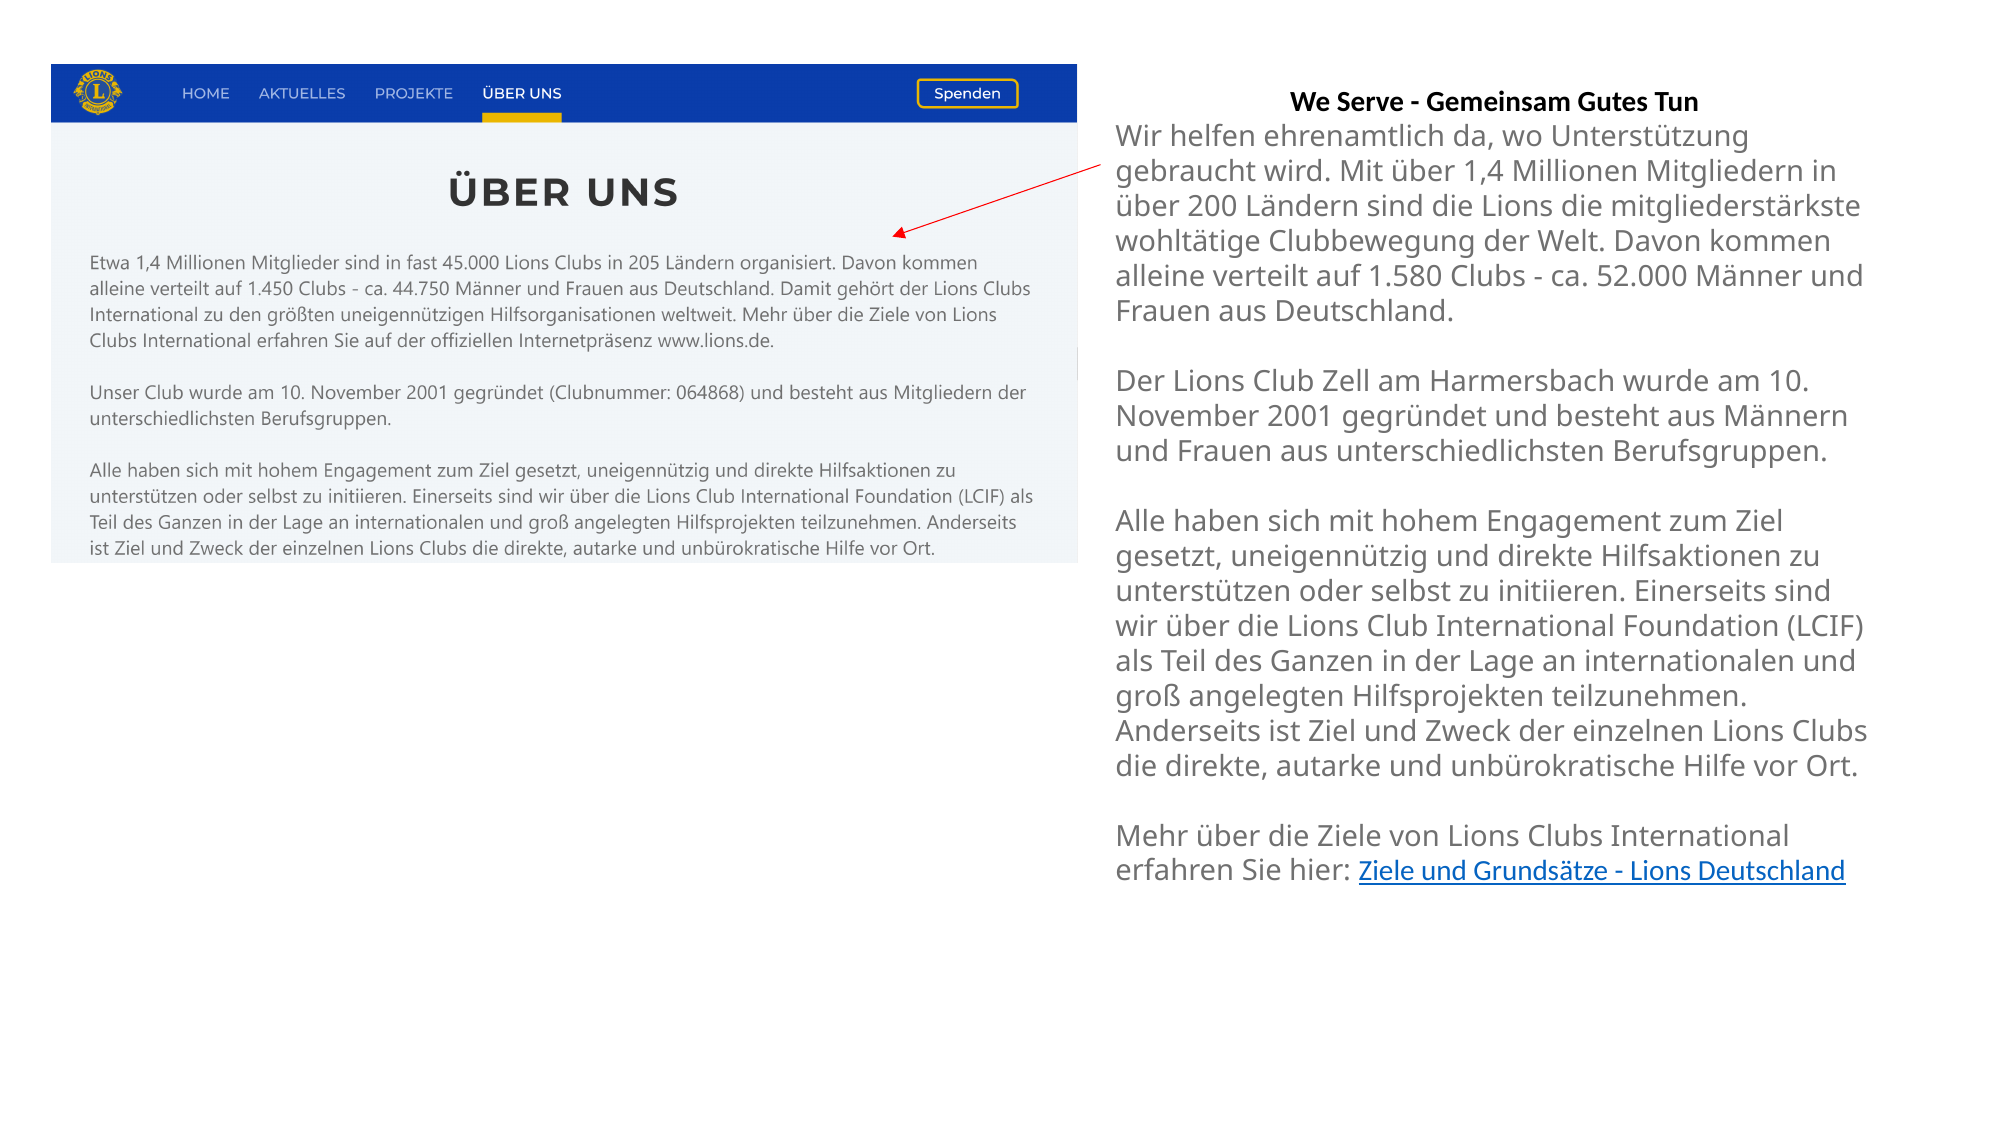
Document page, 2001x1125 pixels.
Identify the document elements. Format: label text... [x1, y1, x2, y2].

text_box We Serve - Gemeinsam Gutes Tun Wir helfen ehrenamtlich da, wo Unterstützung gebraucht wird. Mit über 1,4 Millionen Mitgliedern in über 200 Ländern sind die Lions die mitgliederstärkste wohltätige Clubbewegung der Welt. Davon kommen alleine verteilt auf 1.580 Clubs - ca. 52.000 Männer und Frauen aus Deutschland. Der Lions Club Zell am Harmersbach wurde am 10. November 2001 gegründet und besteht aus Männern und Frauen aus unterschiedlichsten Berufsgruppen. Alle haben sich mit hohem Engagement zum Ziel gesetzt, uneigennützig und direkte Hilfsaktionen zu unterstützen oder selbst zu initiieren. Einerseits sind wir über die Lions Club International Foundation (LCIF) als Teil des Ganzen in der Lage an internationalen und groß angelegten Hilfsprojekten teilzunehmen. Anderseits ist Ziel und Zweck der einzelnen Lions Clubs die direkte, autarke und unbürokratische Hilfe vor Ort. Mehr über die Ziele von Lions Clubs International erfahren Sie hier: Ziele und Grundsätze - Lions Deutschland [1100, 40, 1890, 895]
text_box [892, 164, 1101, 237]
picture [50, 64, 1078, 563]
